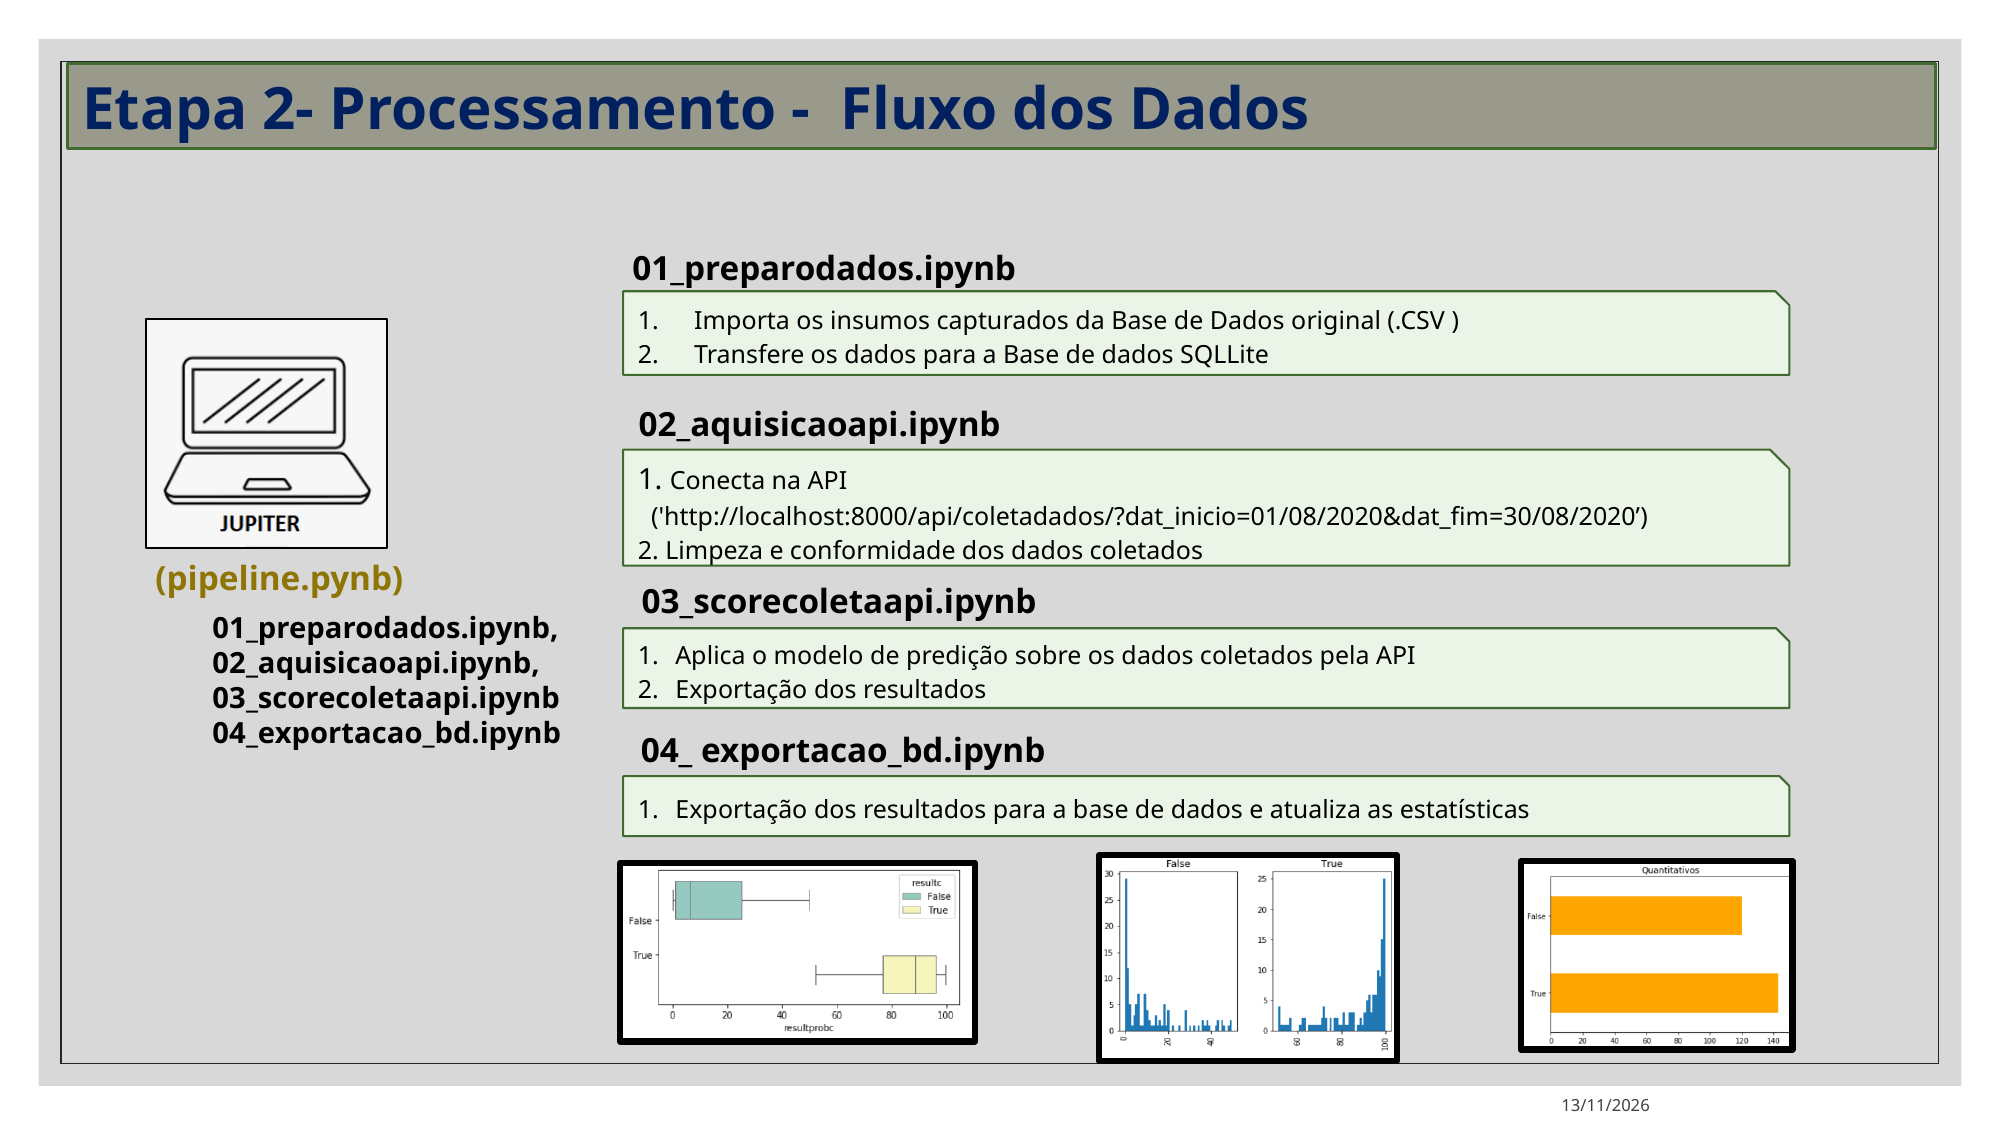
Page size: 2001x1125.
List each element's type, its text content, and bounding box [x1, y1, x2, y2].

text_box (pipeline.pynb) [140, 549, 419, 605]
picture [146, 319, 387, 548]
text_box Etapa 2- Processamento - Fluxo dos Dados [67, 63, 1936, 149]
text_box 03_scorecoletaapi.ipynb [626, 572, 1052, 627]
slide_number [1190, 1065, 1665, 1125]
text_box Exportação dos resultados para a base de dados e atualiza as estatísticas [622, 775, 1791, 838]
picture [623, 865, 972, 1039]
text_box Importa os insumos capturados da Base de Dados original (.CSV ) Transfere os dados para a Base de dados SQLLite [622, 290, 1791, 376]
text_box Aplica o modelo de predição sobre os dados coletados pela API Exportação dos resultados [622, 627, 1791, 710]
picture [1102, 858, 1394, 1058]
text_box 02_aquisicaoapi.ipynb [624, 395, 1016, 448]
text_box 01_preparodados.ipynb, 02_aquisicaoapi.ipynb, 03_scorecoletaapi.ipynb 04_exportacao_bd.ipynb [197, 601, 577, 757]
text_box 04_ exportacao_bd.ipynb [626, 722, 1061, 775]
picture [1523, 864, 1790, 1047]
text_box 01_preparodados.ipynb [617, 239, 1032, 295]
text_box 1. Conecta na API ('http://localhost:8000/api/coletadados/?dat_inicio=01/08/2020&dat_fim=30/08/2020’) 2. Limpeza e conformidade dos dados coletados [622, 448, 1791, 567]
